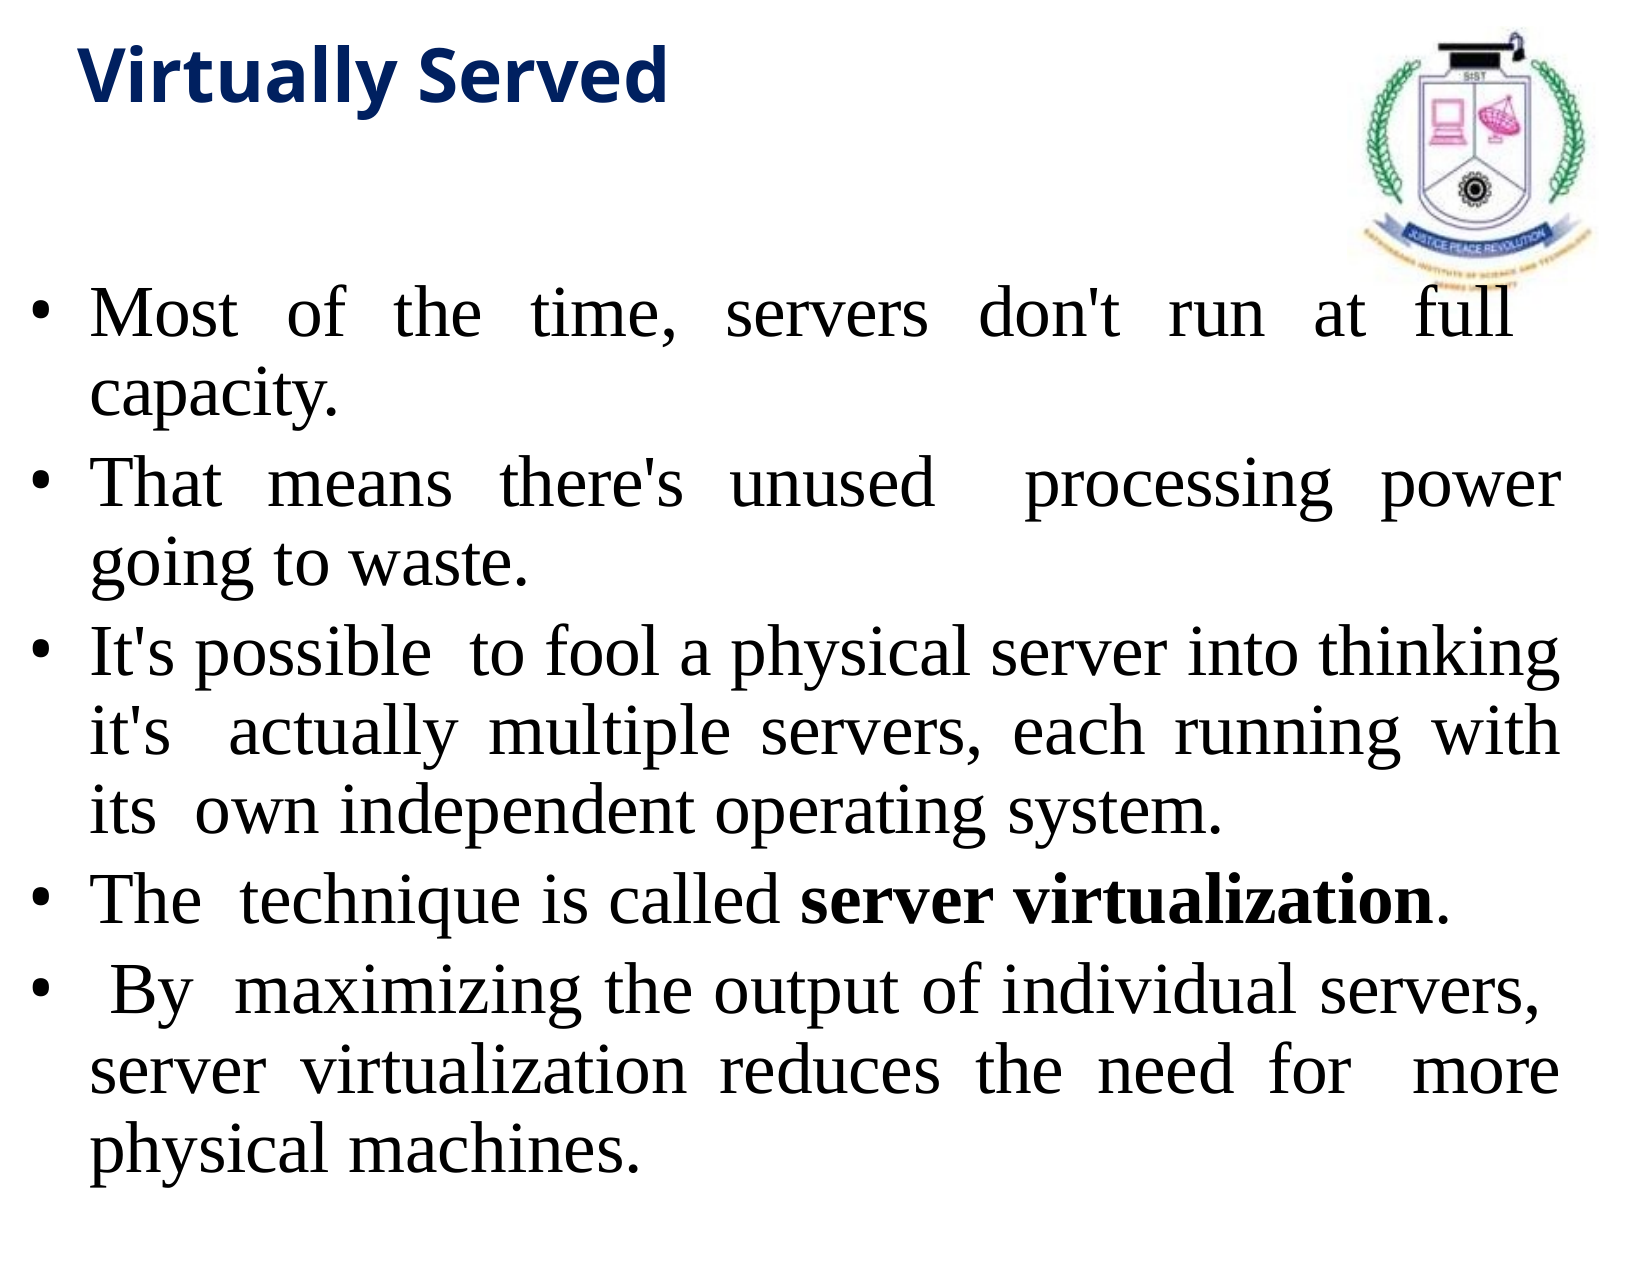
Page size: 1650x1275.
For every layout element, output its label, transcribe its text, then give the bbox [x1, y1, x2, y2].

picture [1347, 26, 1599, 314]
text_box Most of the time, servers don't run at full capacity. That means there's unused processing power going to waste. It's possible to fool a physical server into thinking it's actually multiple servers, each running with its own independent operating system. The technique is called server virtualization. By maximizing the output of individual servers, server virtualization reduces the need for more physical machines. [24, 262, 1563, 1189]
title Virtually Served [75, 24, 1375, 241]
